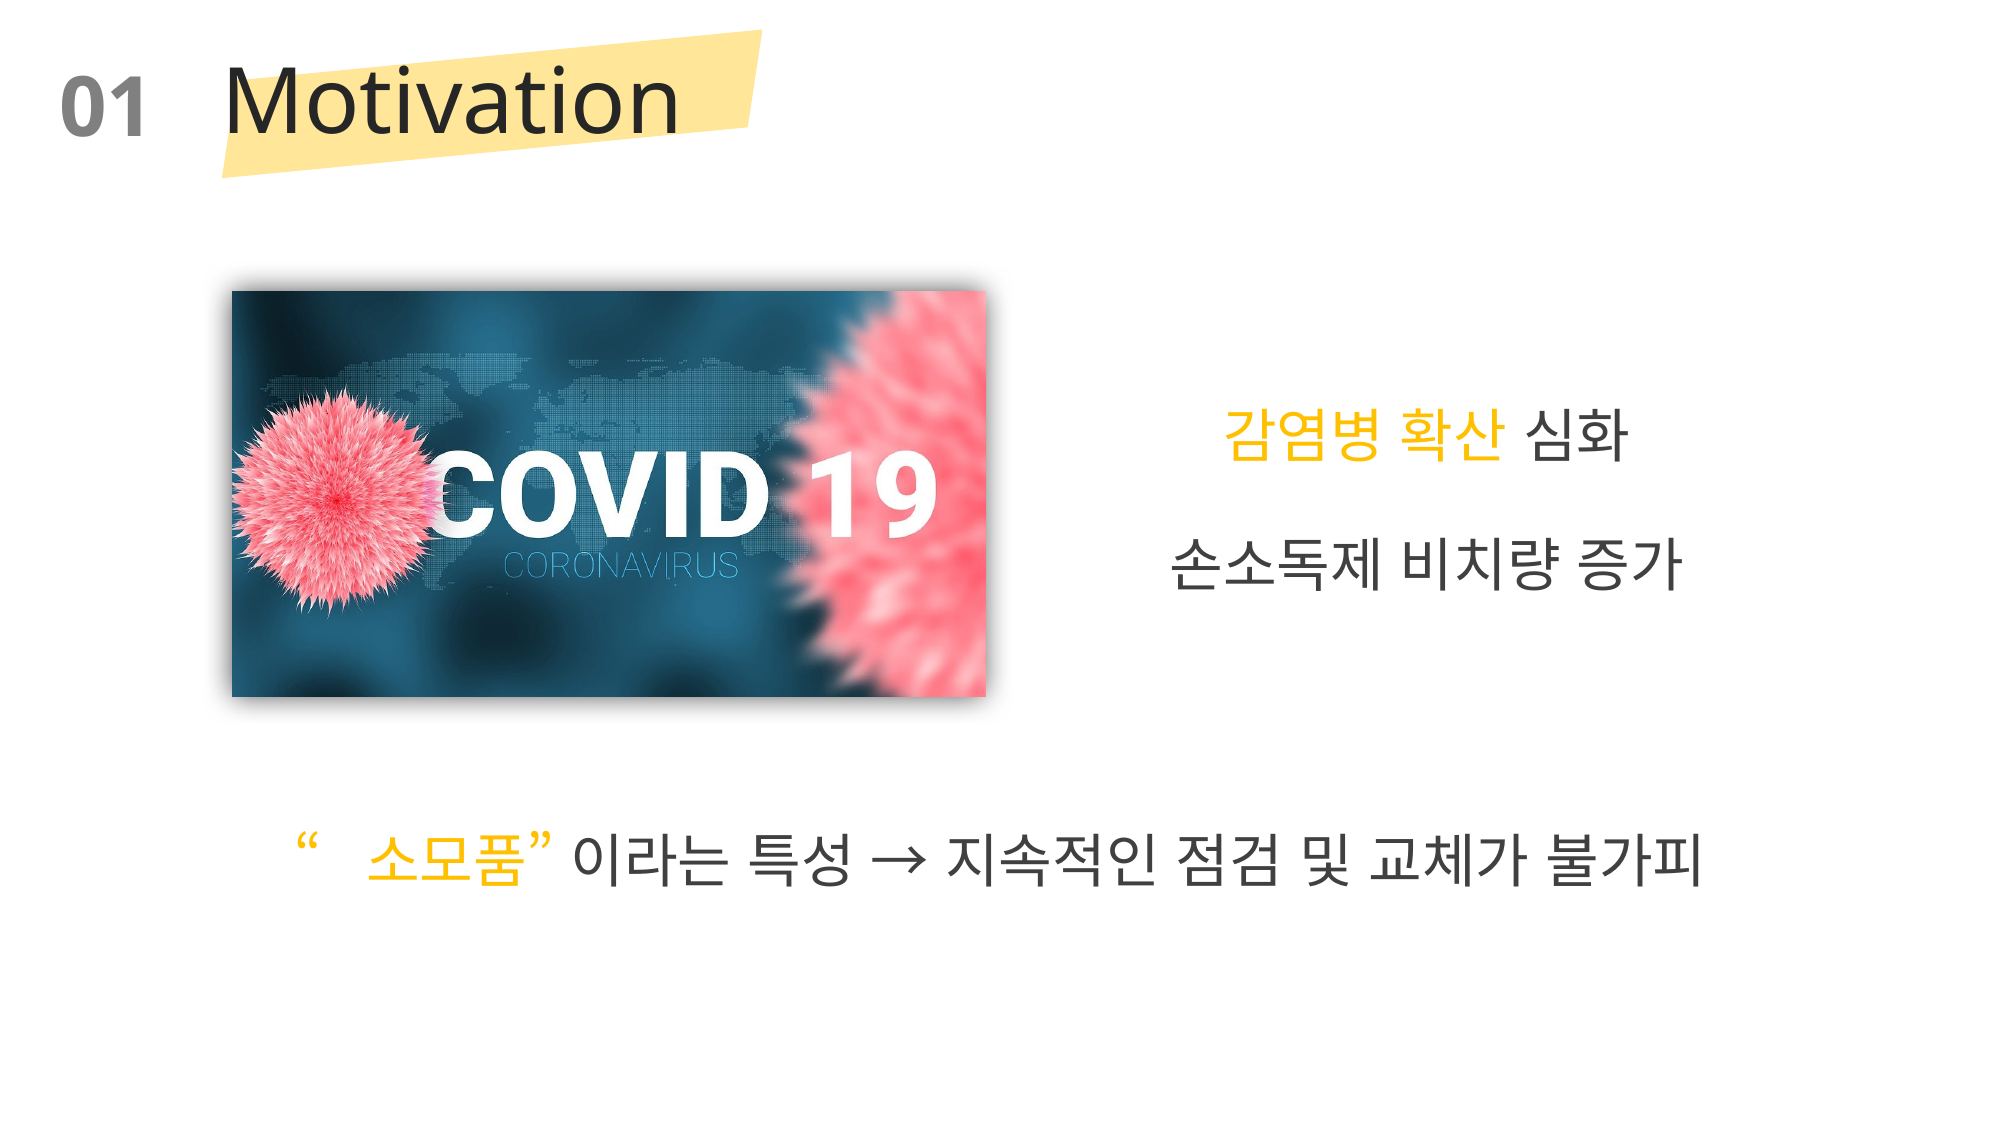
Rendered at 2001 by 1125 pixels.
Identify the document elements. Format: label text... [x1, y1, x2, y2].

picture [232, 291, 986, 698]
text_box “소모품” 이라는 특성 → 지속적인 점검 및 교체가 불가피 [279, 816, 1721, 902]
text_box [44, 35, 779, 173]
text_box 감염병 확산 심화 [1208, 392, 1645, 477]
text_box 손소독제 비치량 증가 [1154, 520, 1699, 606]
